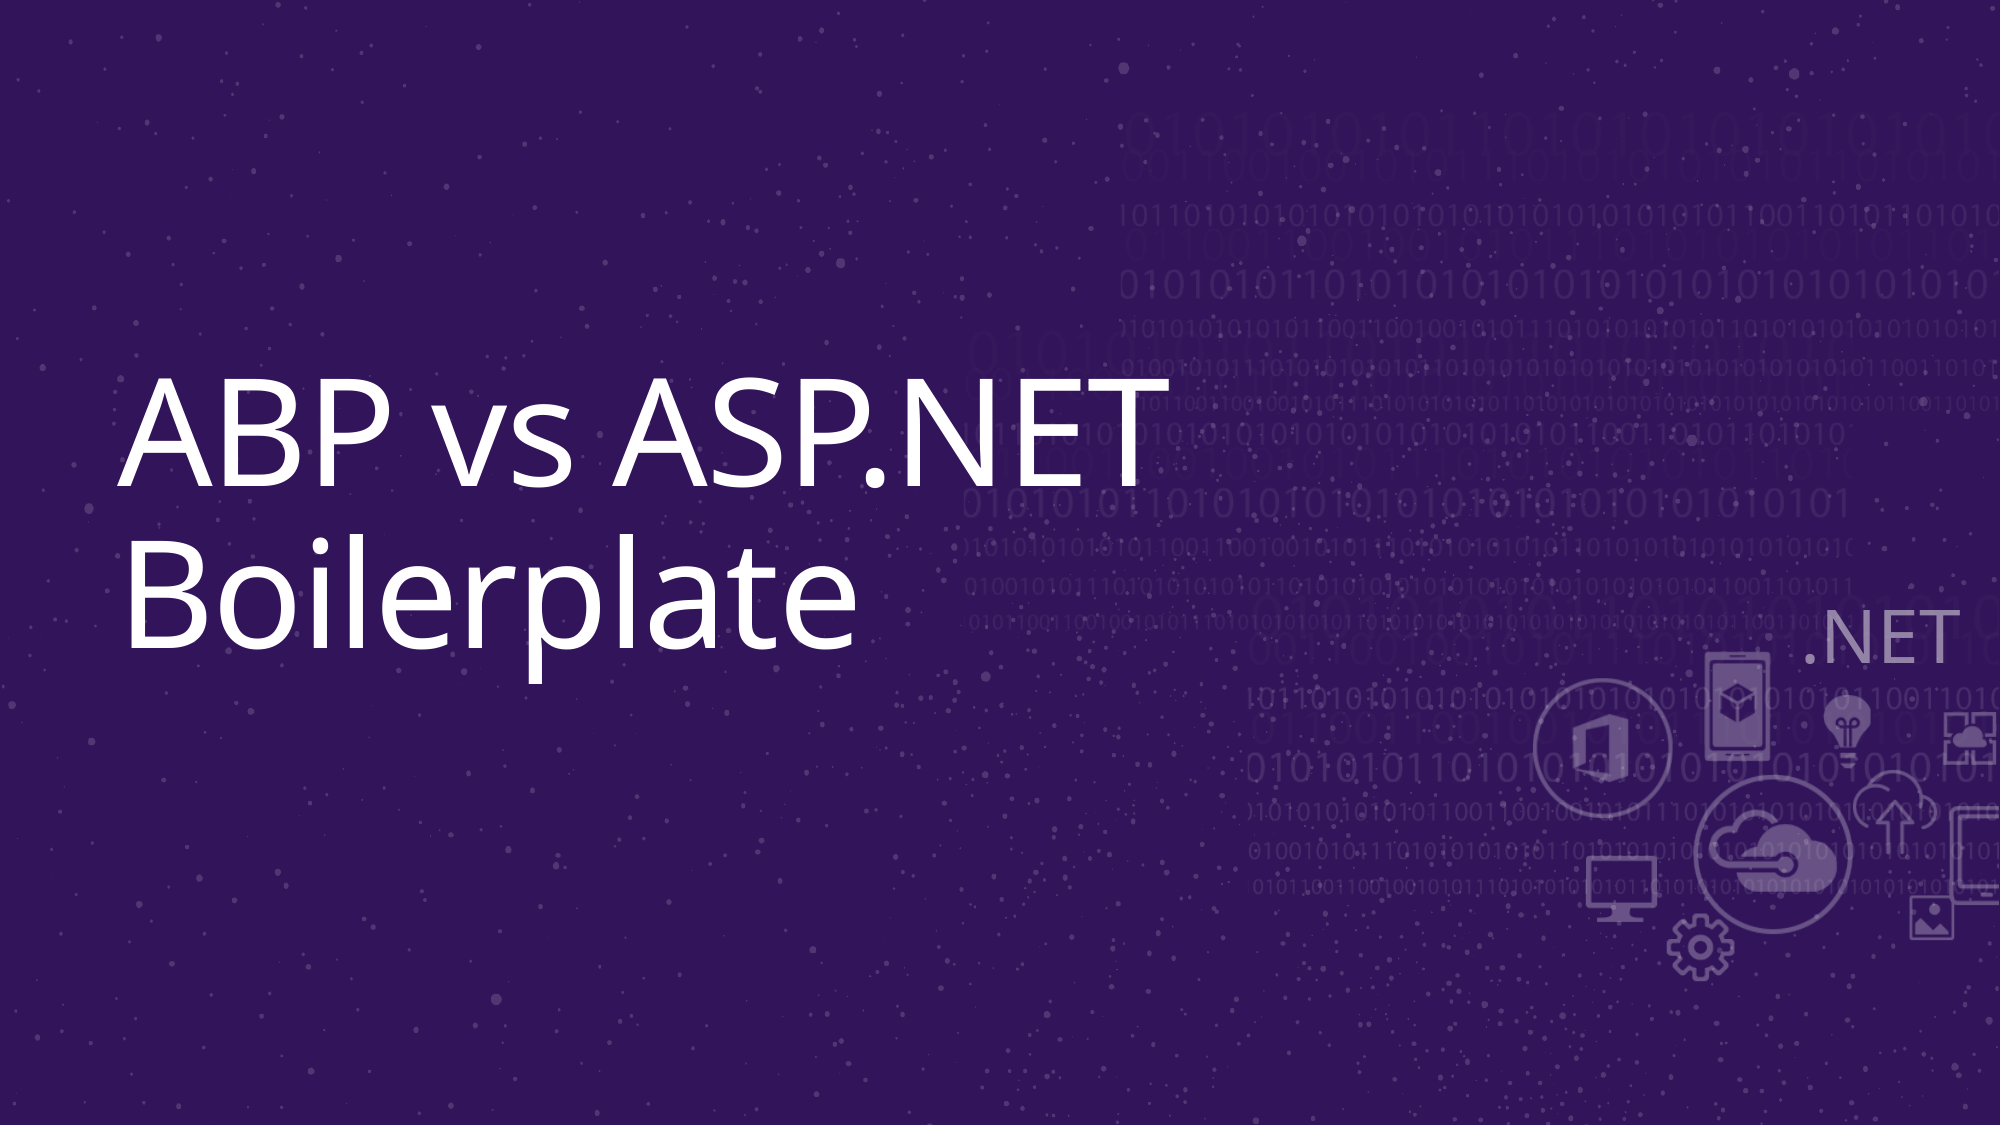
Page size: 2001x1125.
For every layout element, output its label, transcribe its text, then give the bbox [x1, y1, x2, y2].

title ABP vs ASP.NET Boilerplate [93, 341, 1956, 536]
picture [1, 0, 1999, 1125]
